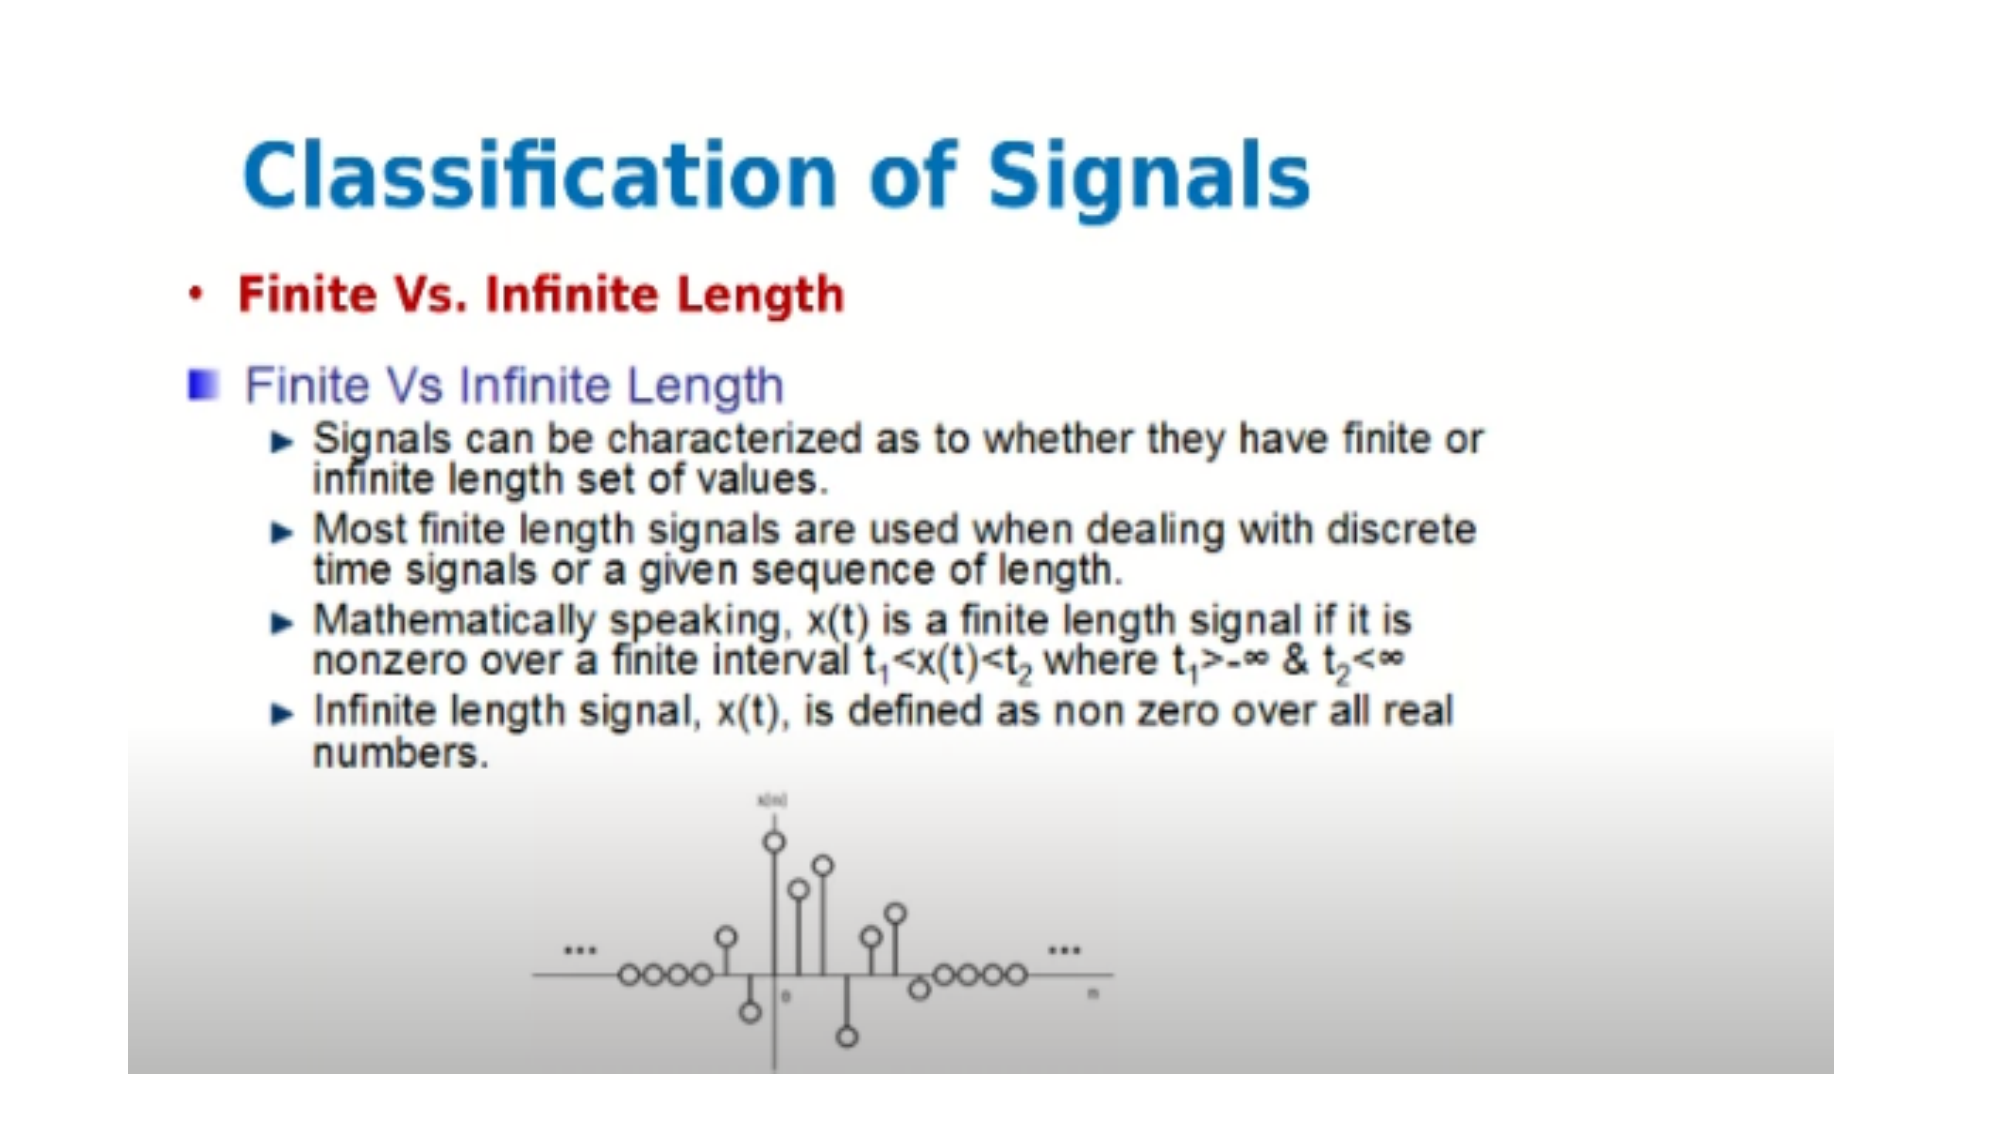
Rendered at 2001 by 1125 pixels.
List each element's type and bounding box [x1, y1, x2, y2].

picture [128, 62, 1834, 1074]
